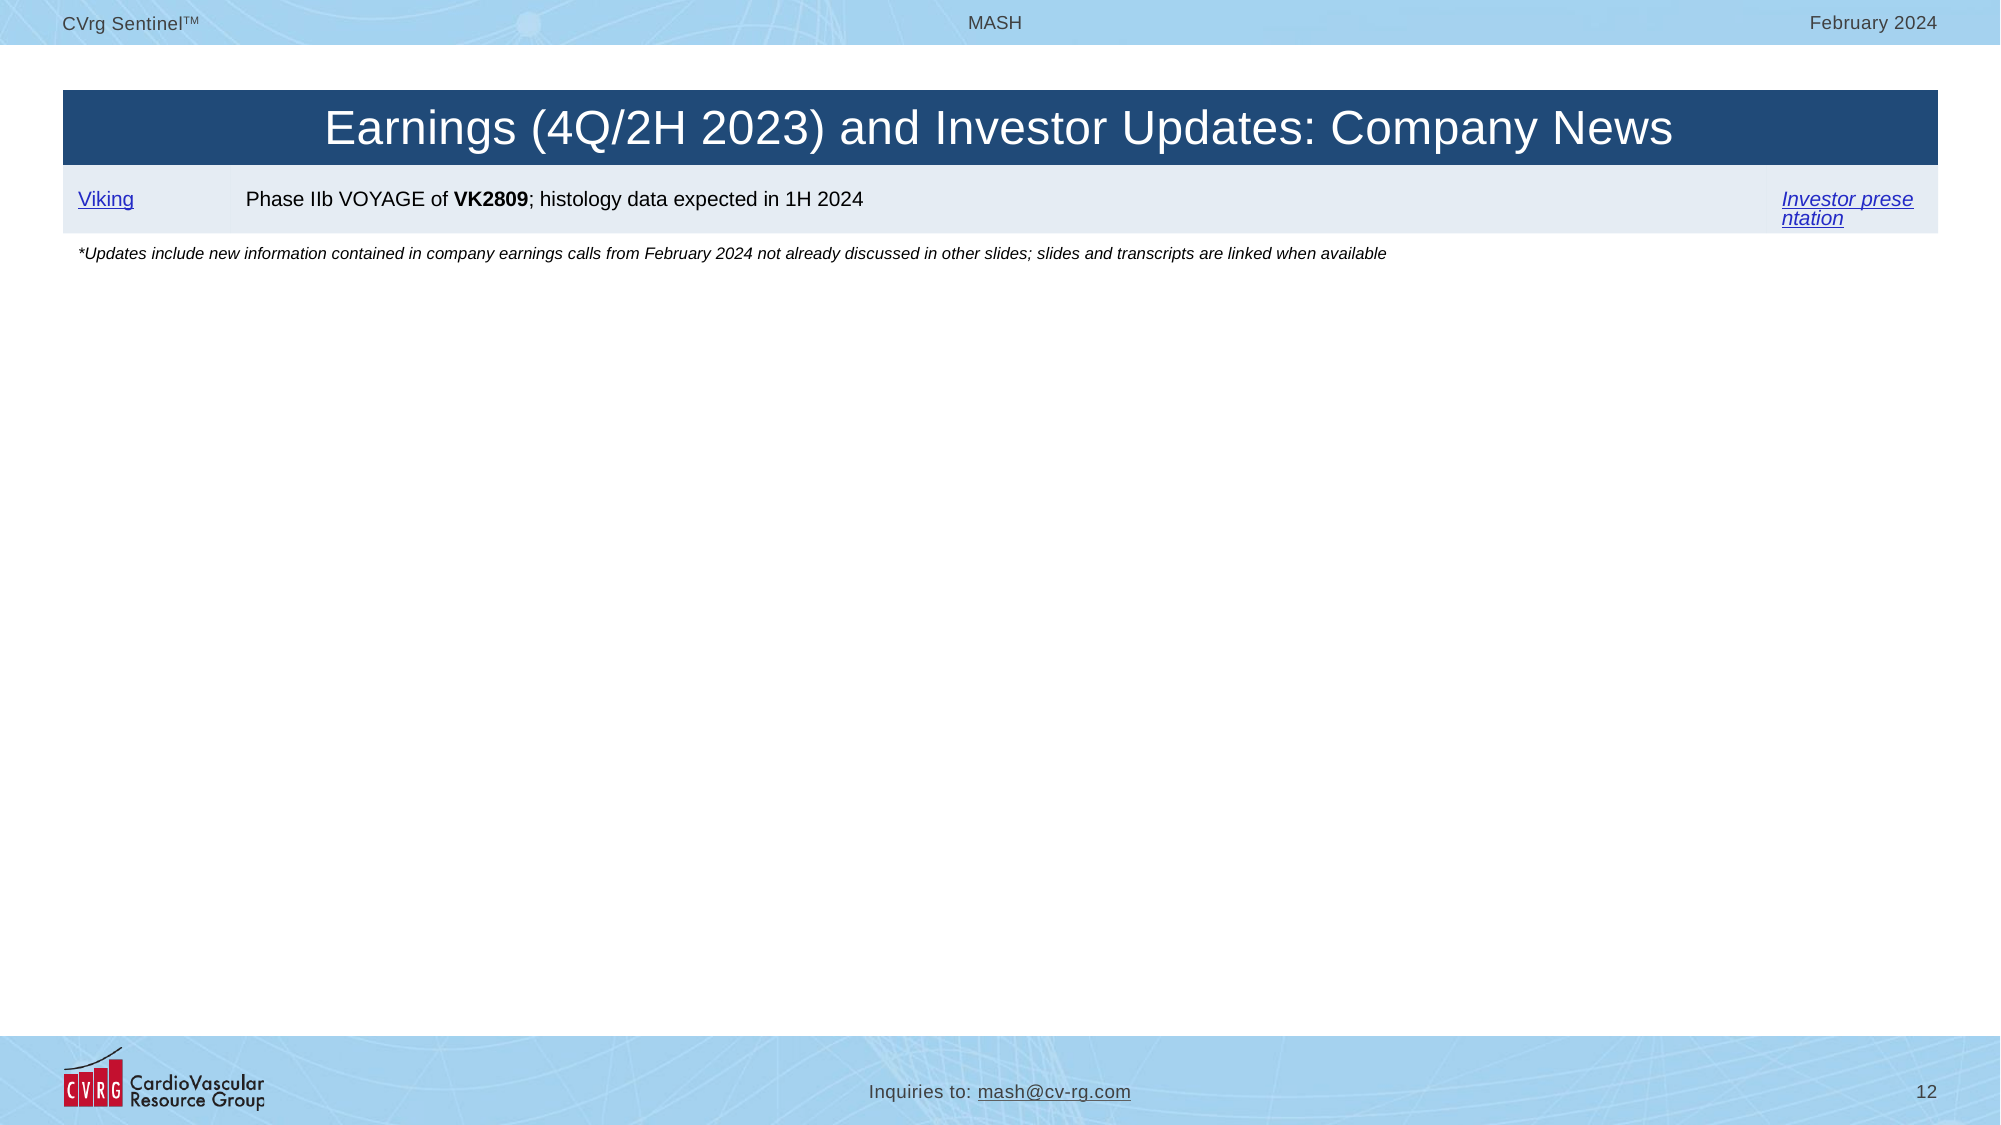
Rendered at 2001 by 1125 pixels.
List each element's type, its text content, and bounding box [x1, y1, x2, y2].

table_cell Phase IIb VOYAGE of VK2809; histology data expected in 1H 2024 [231, 165, 1767, 233]
table_header Earnings (4Q/2H 2023) and Investor Updates: Company News [63, 90, 1938, 165]
table_cell *Updates include new information contained in company earnings calls from February 2024 not already discussed in other slides; slides and transcripts are linked when available [63, 233, 1938, 273]
table_cell Viking [63, 165, 231, 233]
table_cell Investor presentation [1767, 165, 1938, 233]
